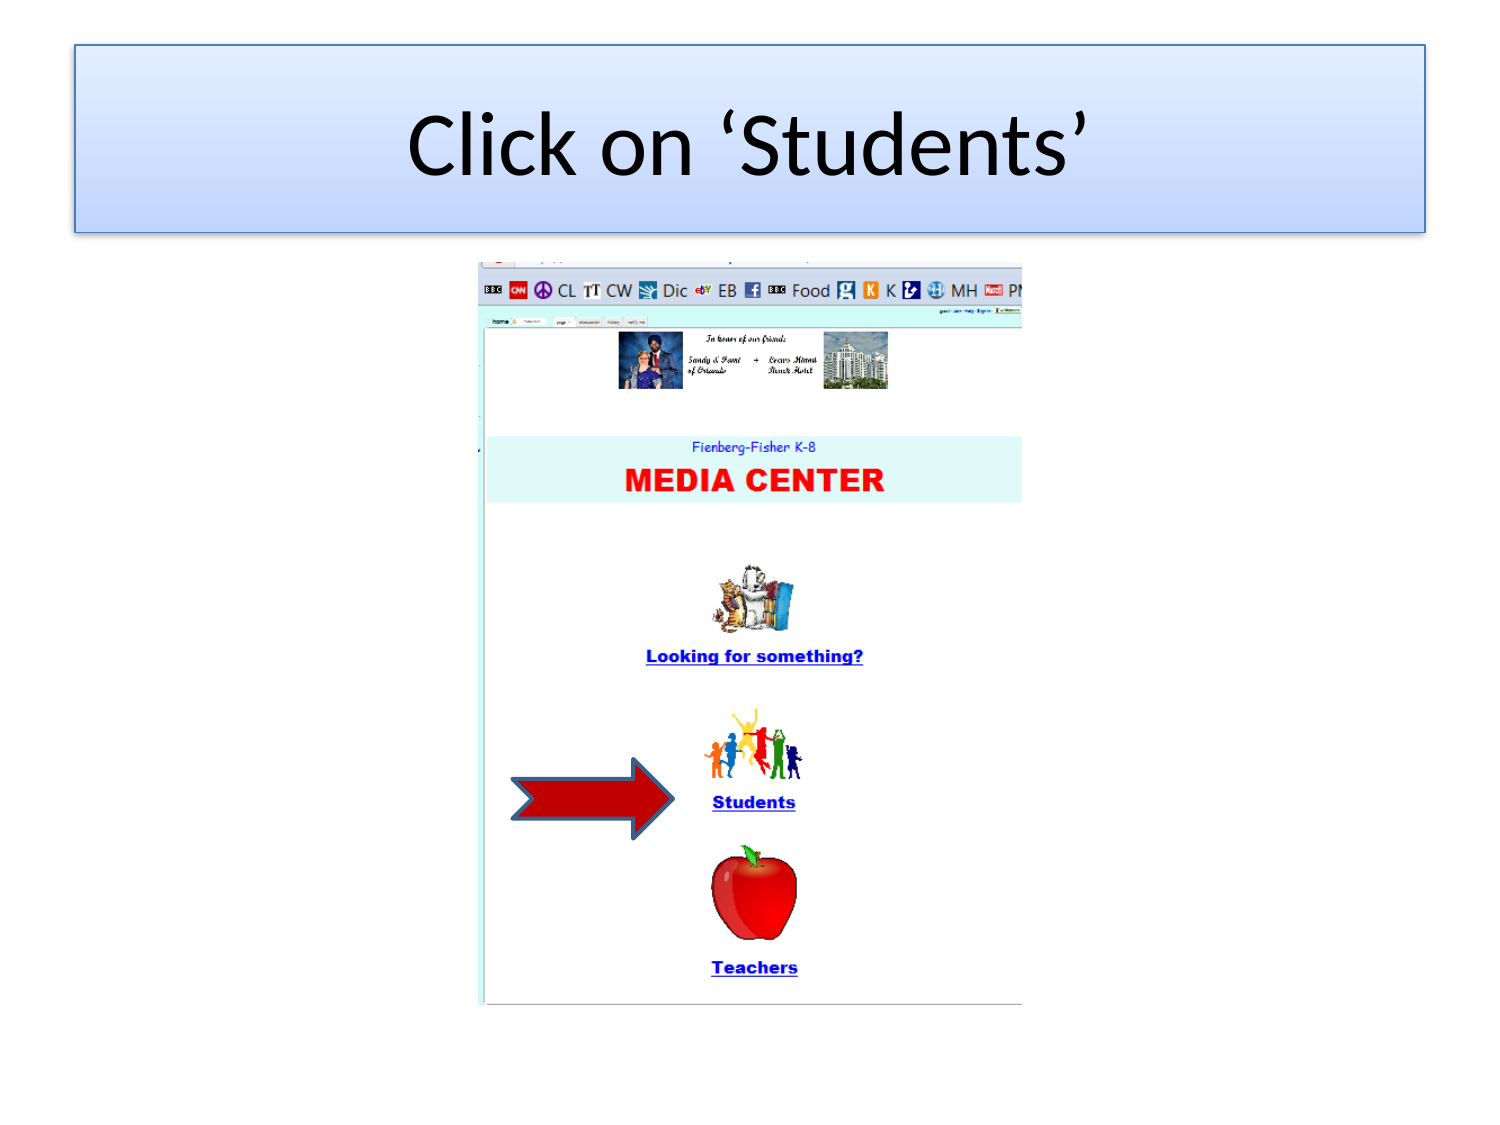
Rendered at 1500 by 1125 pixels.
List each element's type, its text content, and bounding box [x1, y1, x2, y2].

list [478, 262, 1022, 1006]
title Click on ‘Students’ [74, 44, 1426, 233]
